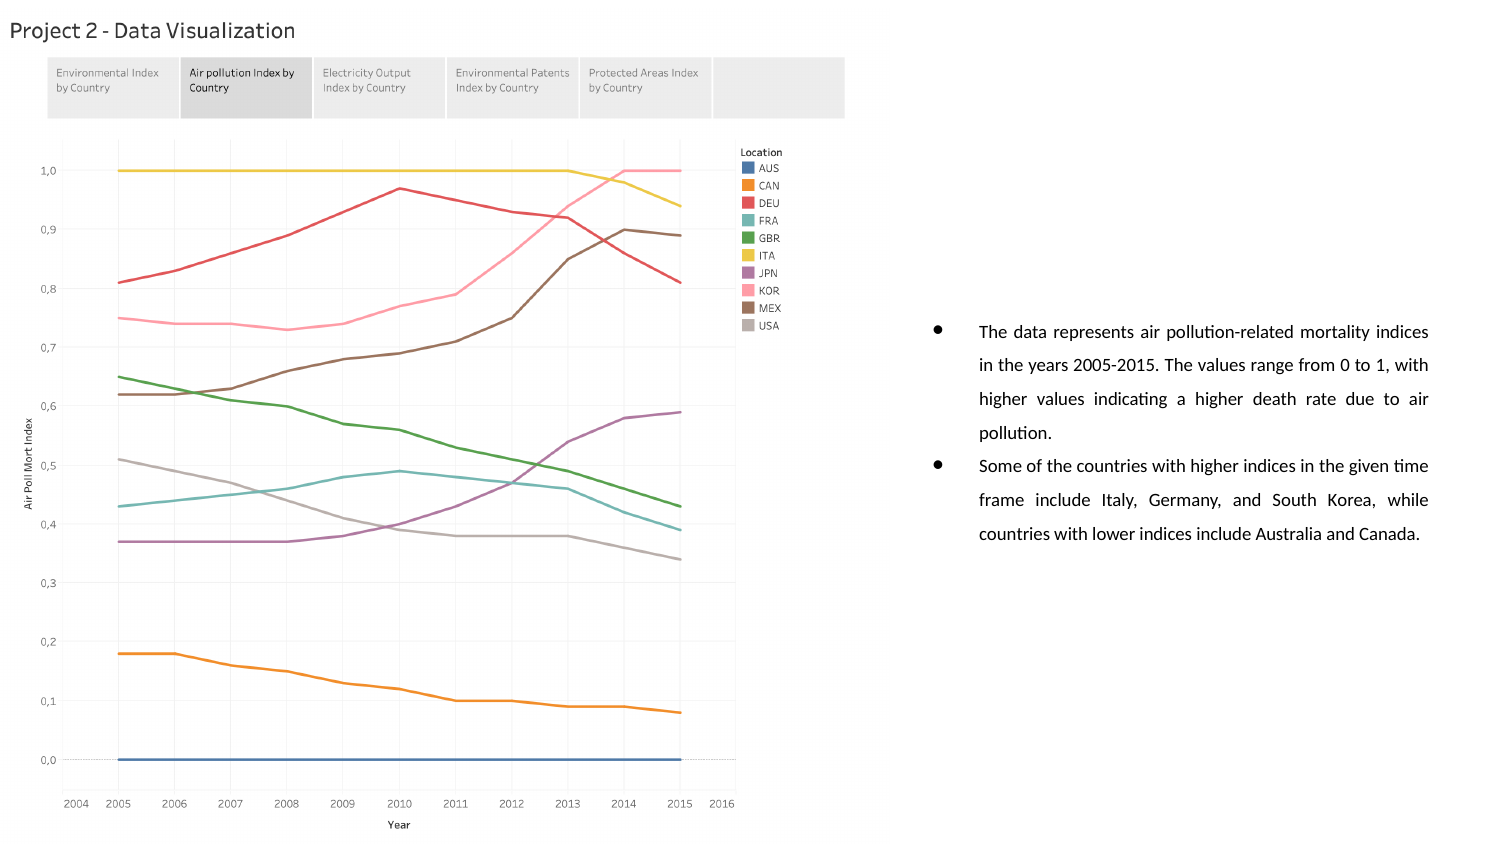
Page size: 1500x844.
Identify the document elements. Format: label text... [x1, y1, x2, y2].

text_box The data represents air pollution-related mortality indices in the years 2005-2015. The values range from 0 to 1, with higher values indicating a higher death rate due to air pollution. Some of the countries with higher indices in the given time frame include Italy, Germany, and South Korea, while countries with lower indices include Australia and Canada. [893, 293, 1444, 560]
picture [0, 7, 890, 844]
